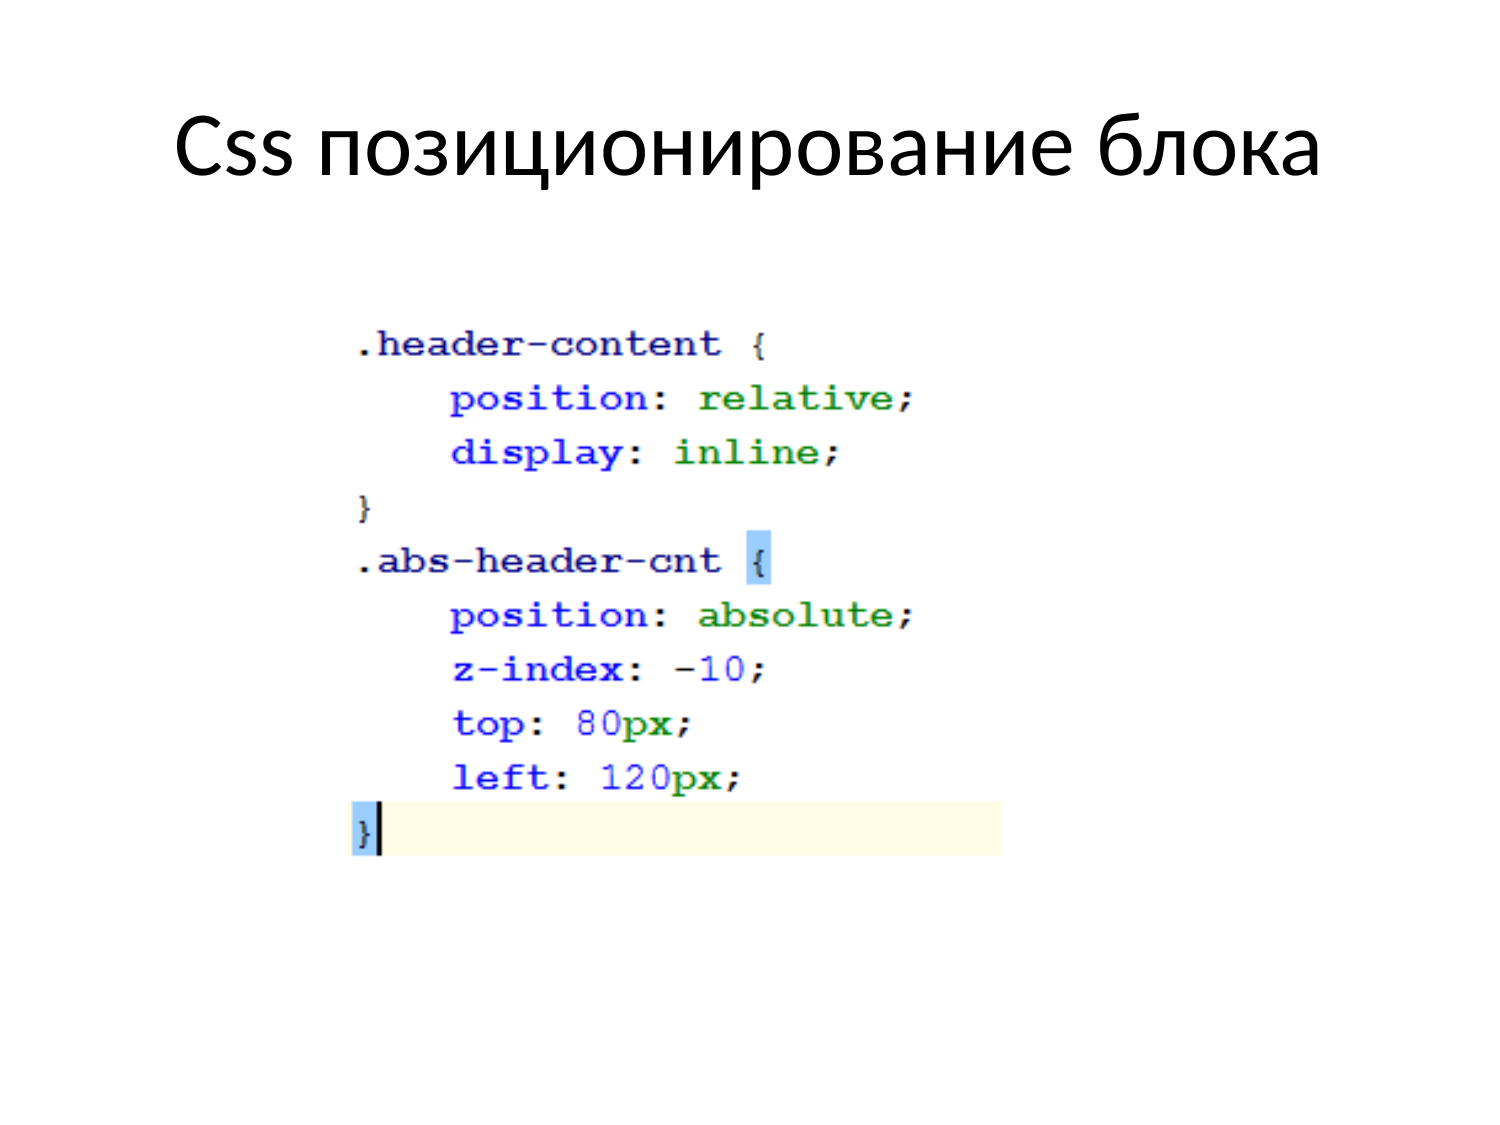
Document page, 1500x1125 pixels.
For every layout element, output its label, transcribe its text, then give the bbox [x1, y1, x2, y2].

title Css позиционирование блока [75, 45, 1425, 233]
picture [348, 314, 1001, 886]
